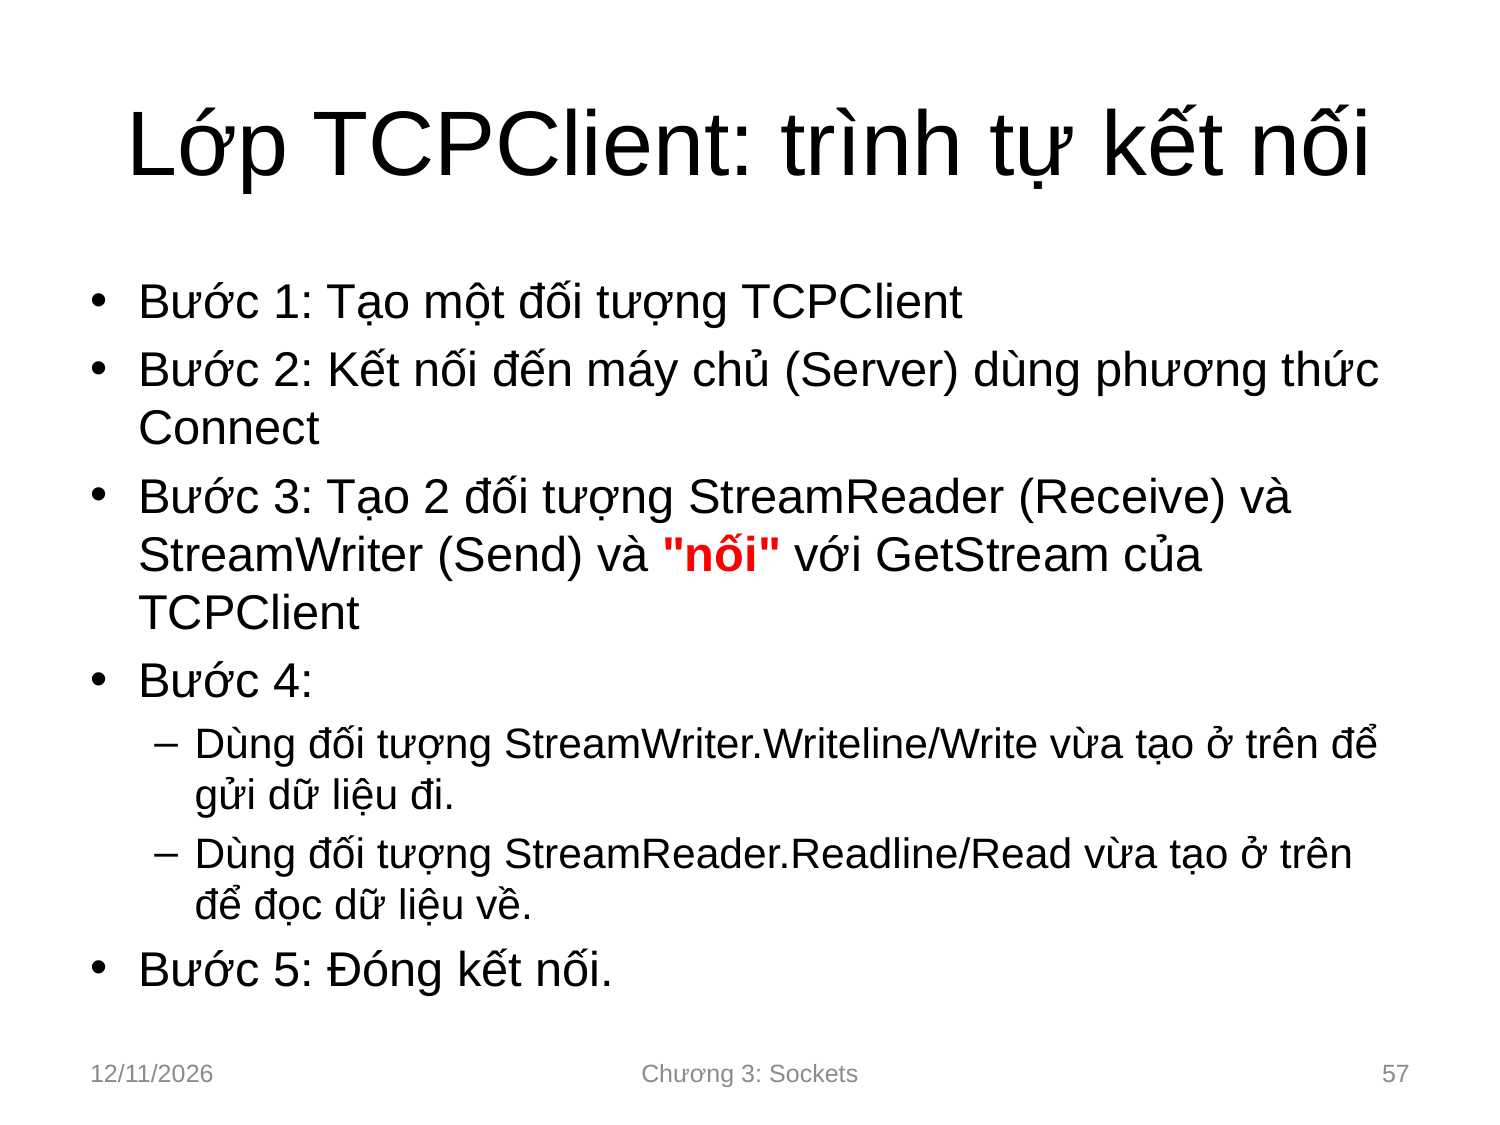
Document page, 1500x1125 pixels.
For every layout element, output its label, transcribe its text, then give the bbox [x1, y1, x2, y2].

footer Chương 3: Sockets [512, 1042, 988, 1103]
list Bước 1: Tạo một đối tượng TCPClient Bước 2: Kết nối đến máy chủ (Server) dùng phương thức Connect Bước 3: Tạo 2 đối tượng StreamReader (Receive) và StreamWriter (Send) và "nối" với GetStream của TCPClient Bước 4: Dùng đối tượng StreamWriter.Writeline/Write vừa tạo ở trên để gửi dữ liệu đi. Dùng đối tượng StreamReader.Readline/Read vừa tạo ở trên để đọc dữ liệu về. Bước 5: Đóng kết nối. [75, 262, 1425, 1005]
title Lớp TCPClient: trình tự kết nối [75, 45, 1425, 233]
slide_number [75, 1042, 425, 1103]
slide_number 57 [1074, 1042, 1425, 1103]
